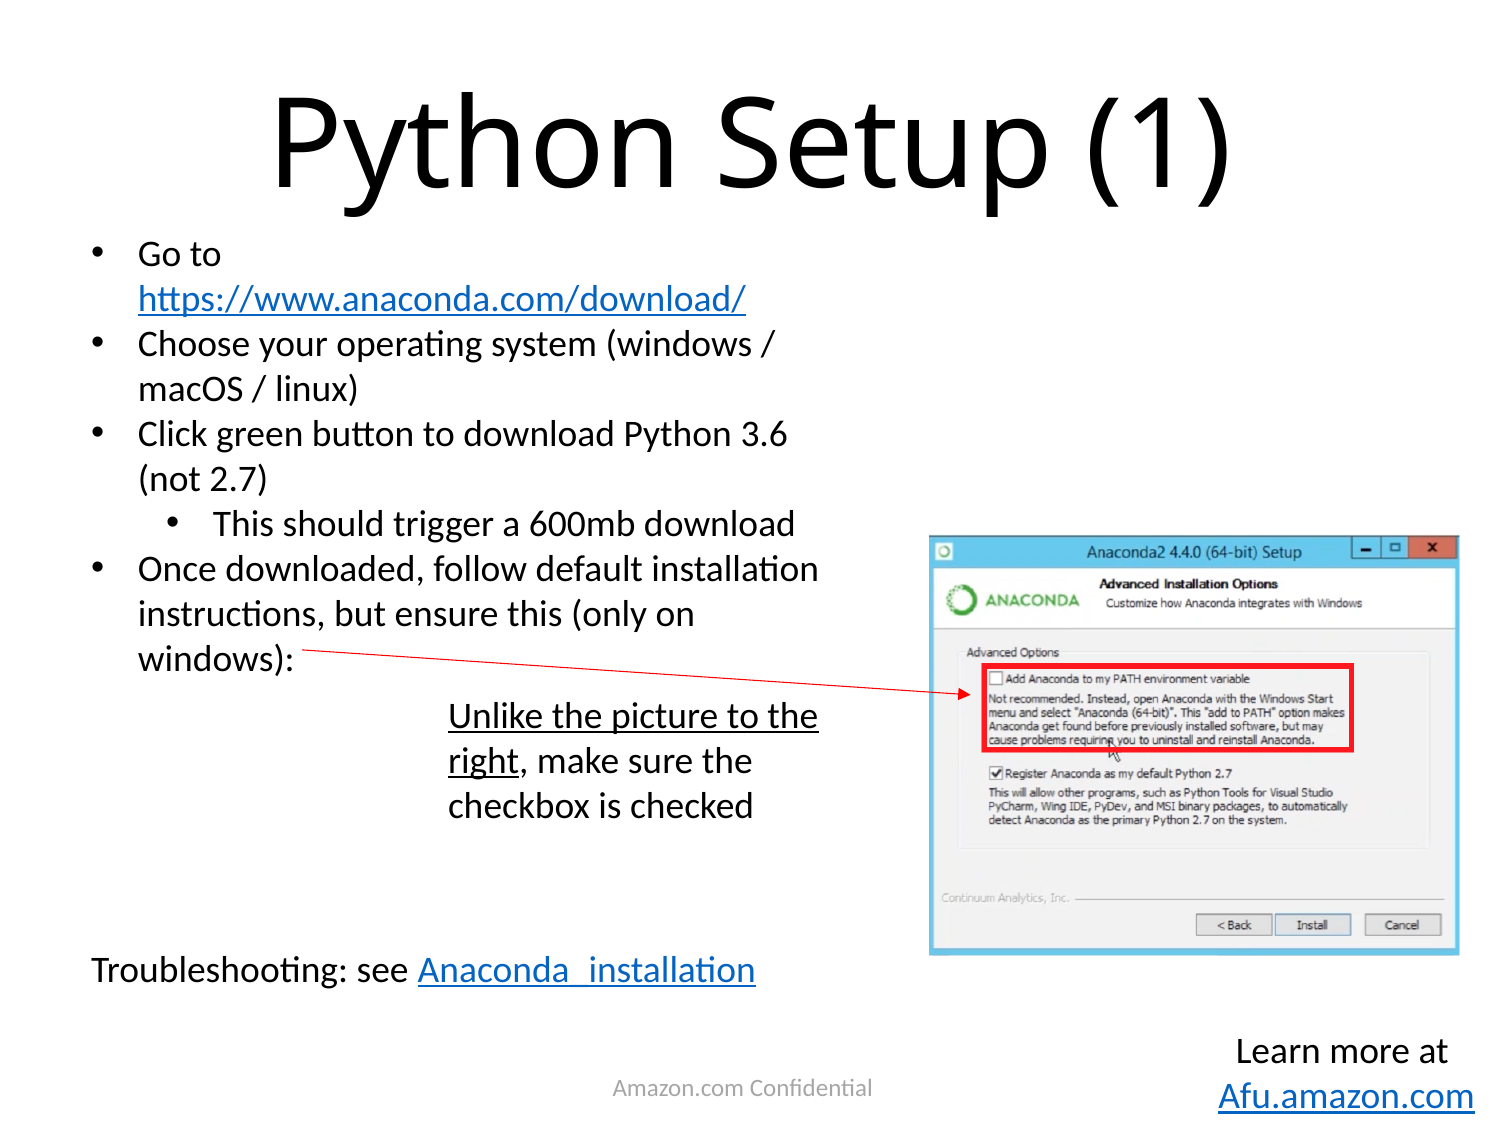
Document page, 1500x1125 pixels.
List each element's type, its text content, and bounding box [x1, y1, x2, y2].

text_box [302, 649, 971, 695]
text_box Amazon.com Confidential [597, 1064, 889, 1110]
text_box Go to https://www.anaconda.com/download/ Choose your operating system (windows / macOS / linux) Click green button to download Python 3.6 (not 2.7) This should trigger a 600mb download Once downloaded, follow default installation instructions, but ensure this (only on windows): [76, 221, 852, 777]
picture [923, 530, 1463, 959]
text_box Learn more at Afu.amazon.com [1193, 1018, 1500, 1124]
text_box Unlike the picture to the right, make sure the checkbox is checked [433, 695, 891, 833]
text_box Troubleshooting: see Anaconda_installation [76, 937, 1463, 1043]
title Python Setup (1) [112, 70, 1388, 222]
